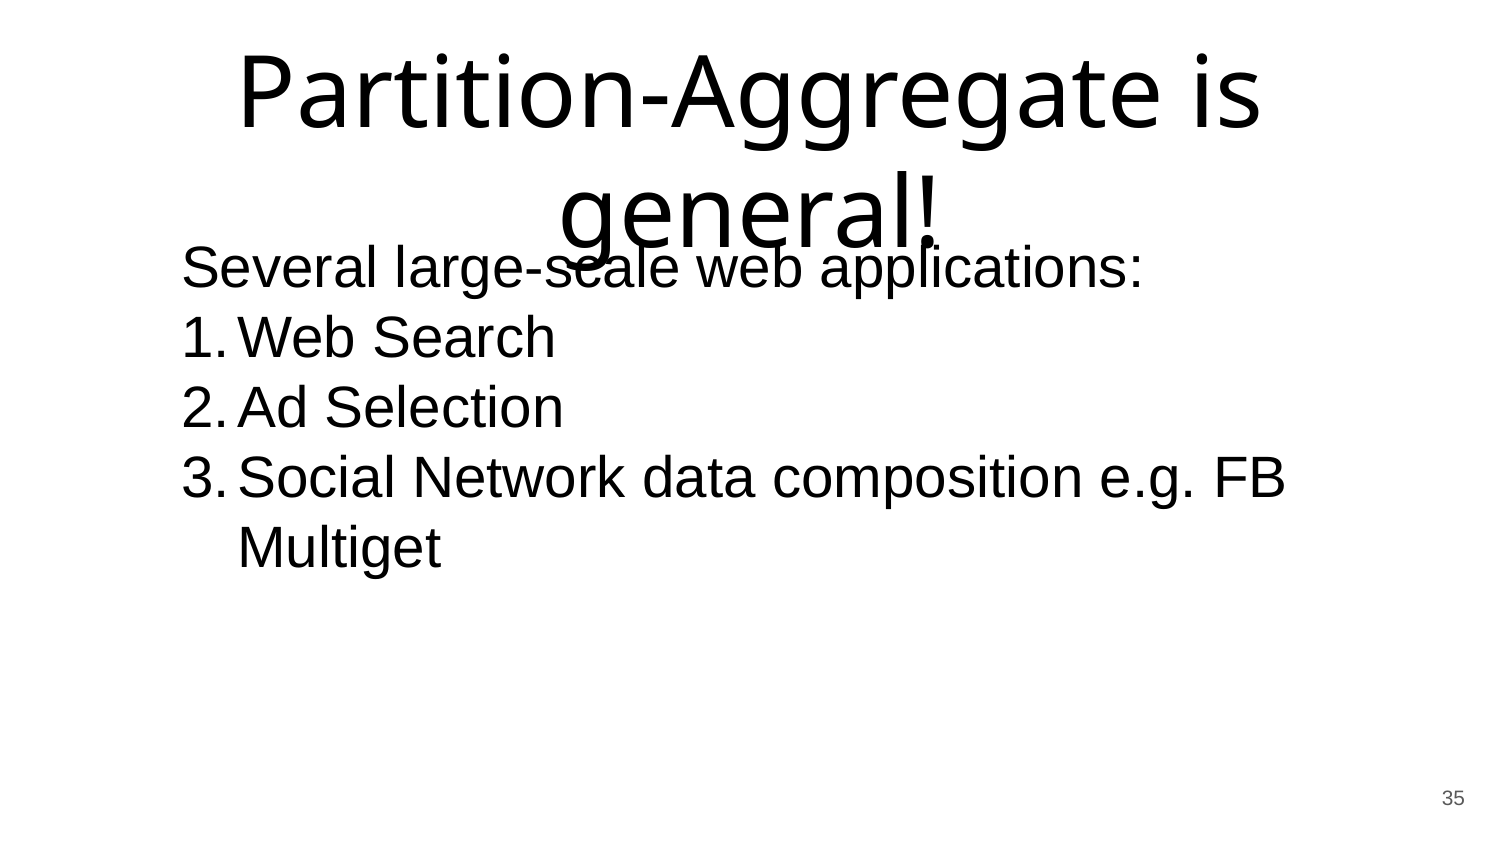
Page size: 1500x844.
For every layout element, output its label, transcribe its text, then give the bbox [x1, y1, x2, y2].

text_box Several large-scale web applications: Web Search Ad Selection Social Network data composition e.g. FB Multiget [166, 221, 1415, 587]
title Partition-Aggregate is general! [53, 12, 1447, 227]
slide_number 35 [1389, 764, 1480, 830]
